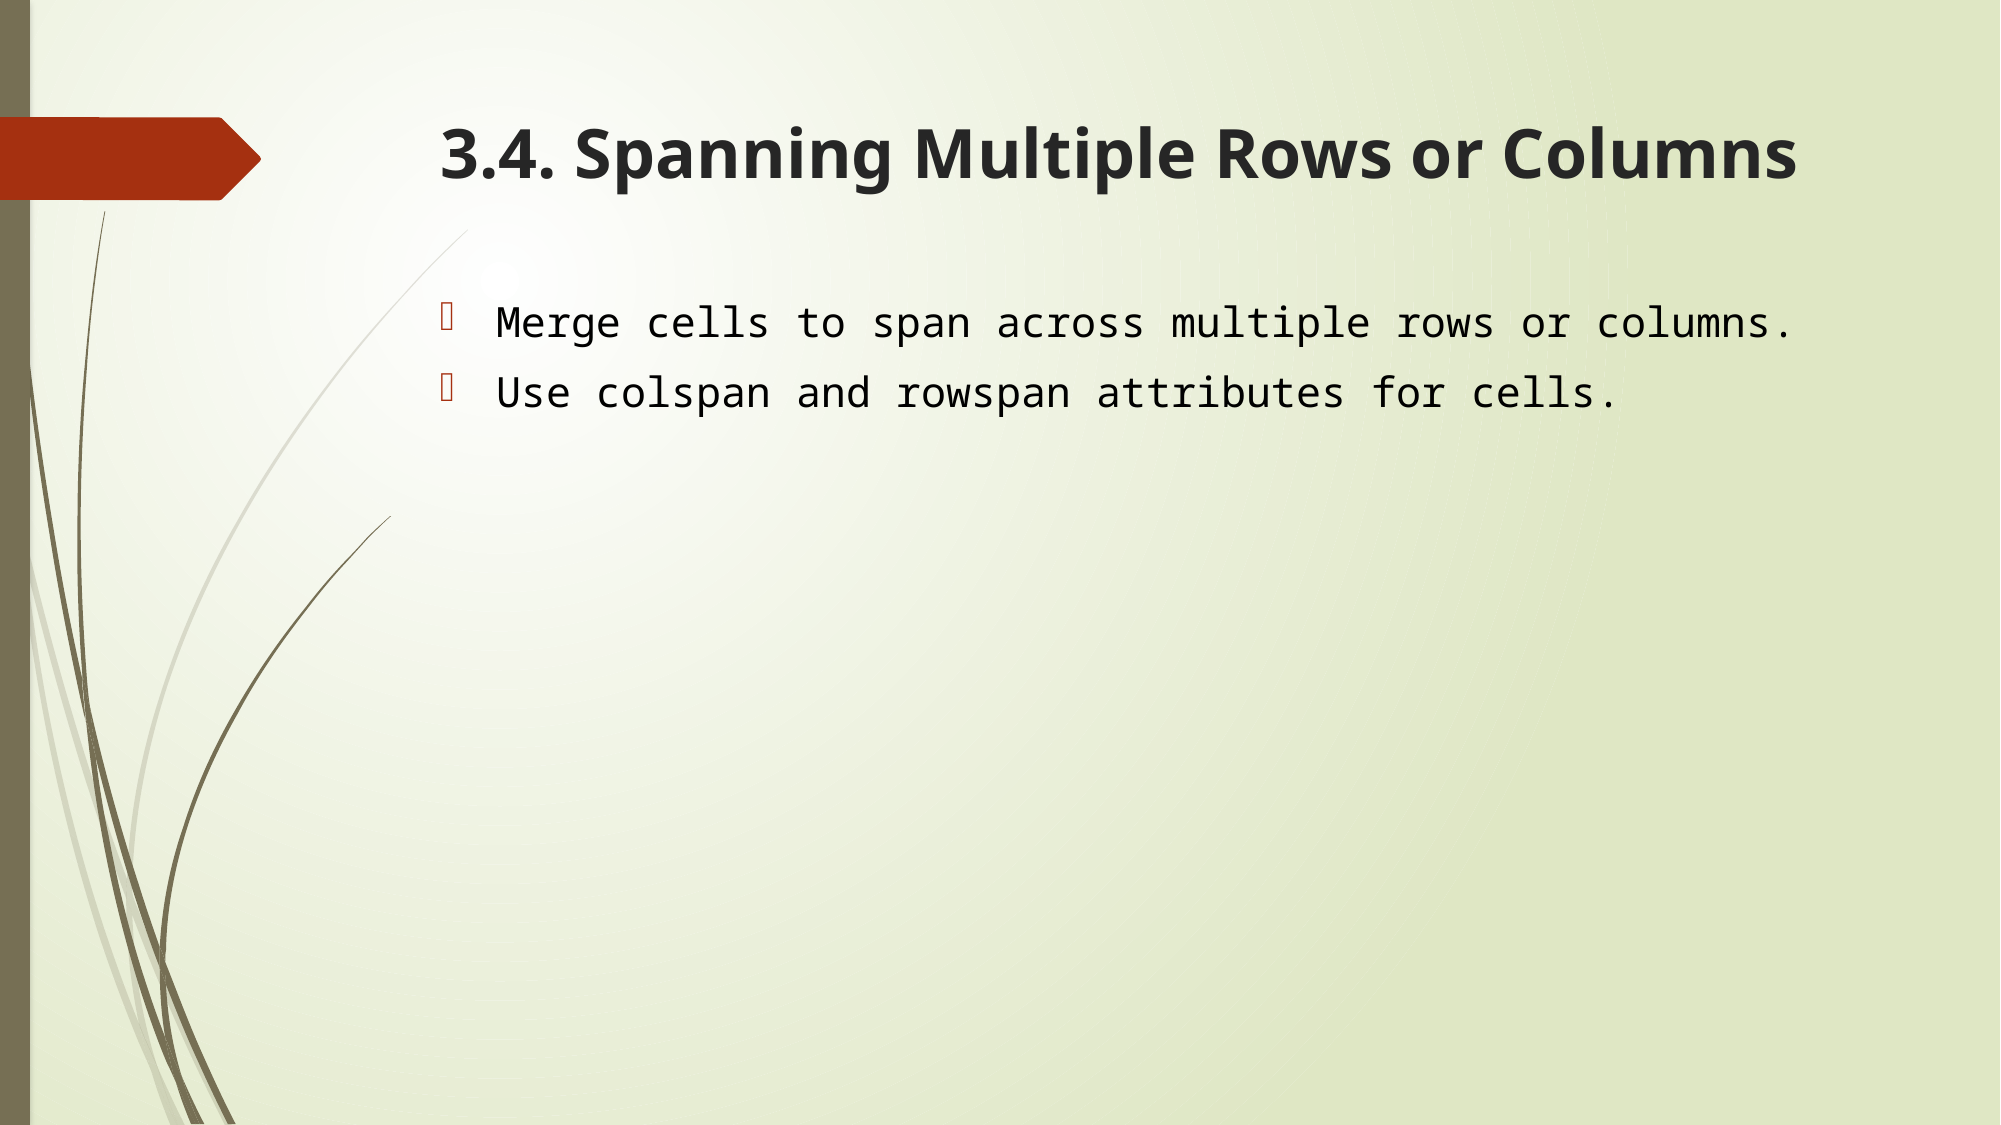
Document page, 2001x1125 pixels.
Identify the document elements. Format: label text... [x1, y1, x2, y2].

title 3.4. Spanning Multiple Rows or Columns [425, 102, 1888, 219]
list Merge cells to span across multiple rows or columns. Use colspan and rowspan attributes for cells. [424, 287, 1888, 1085]
